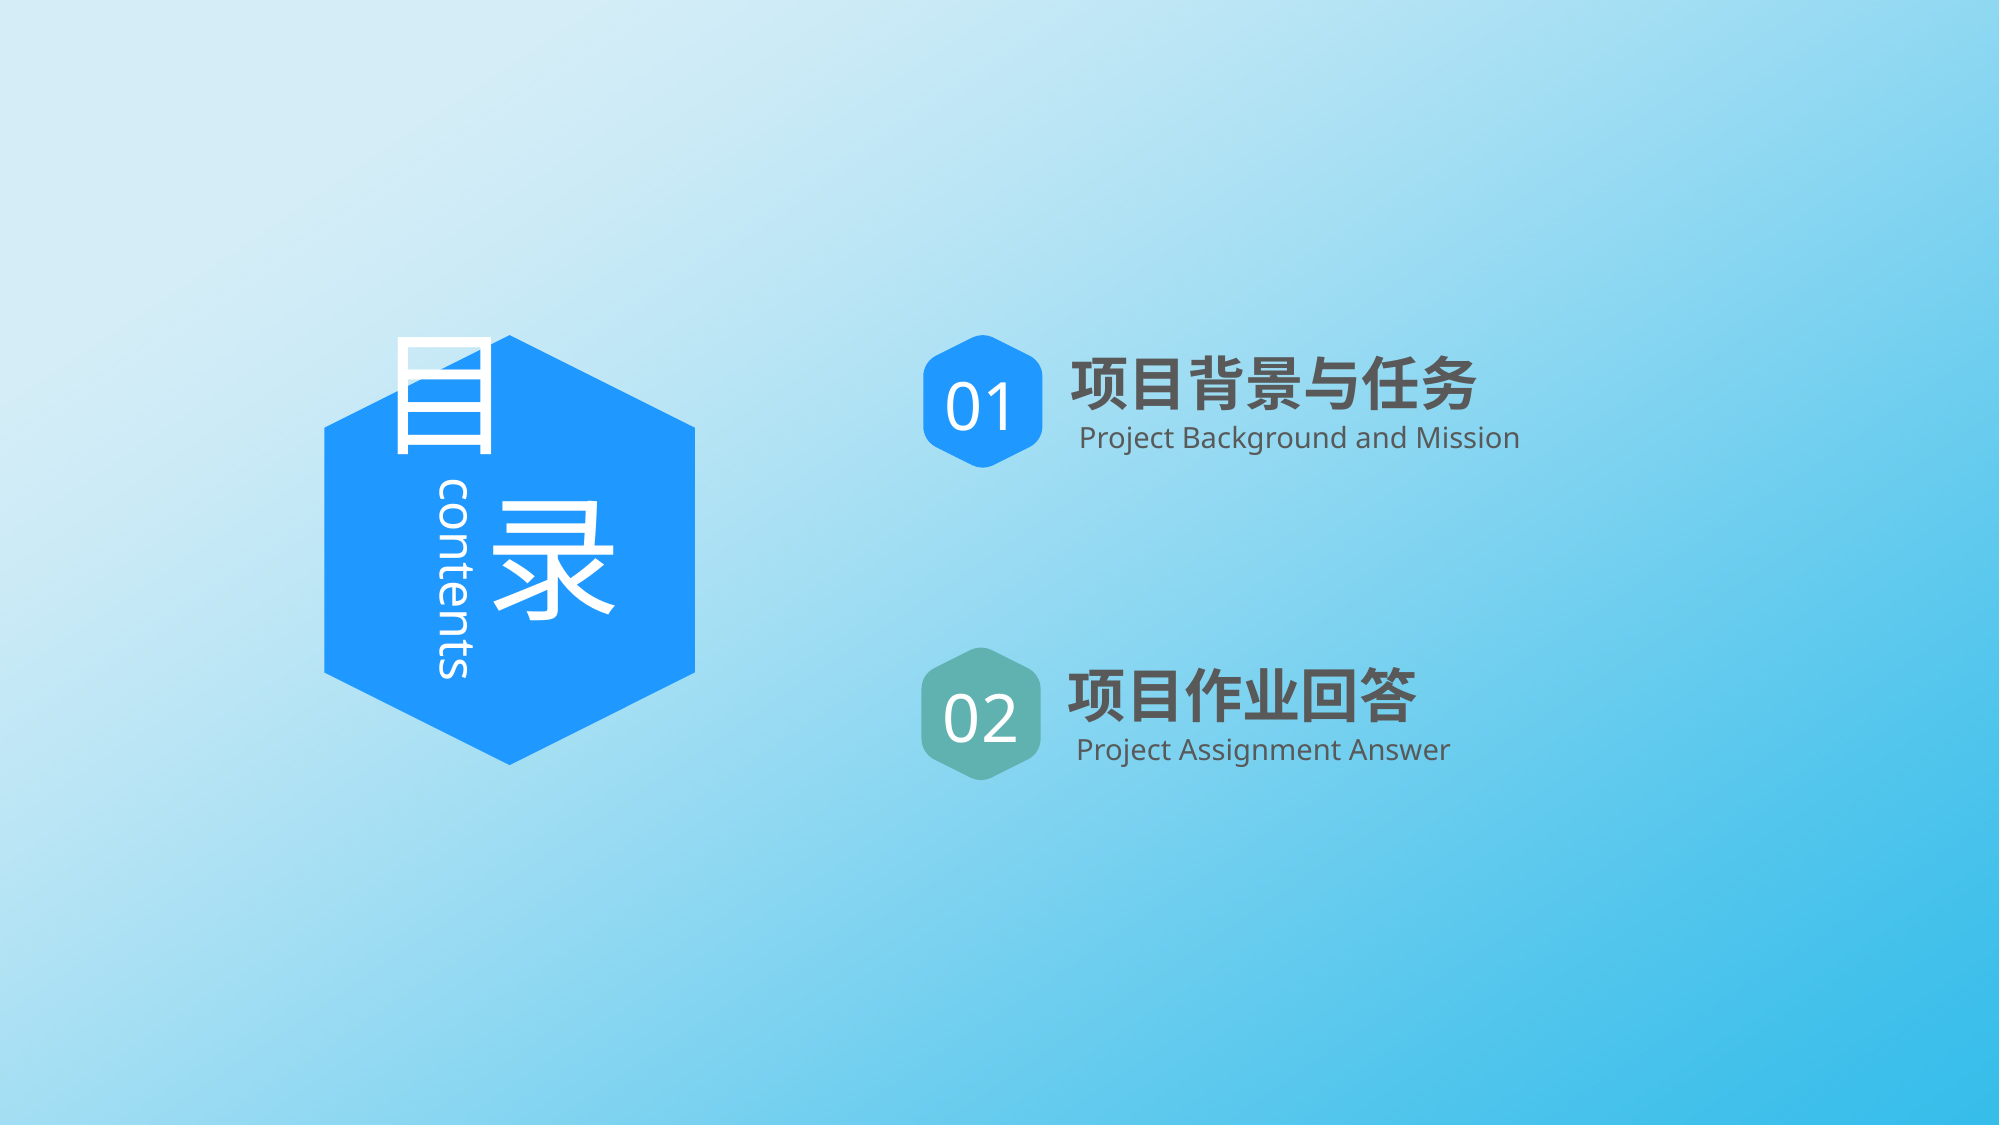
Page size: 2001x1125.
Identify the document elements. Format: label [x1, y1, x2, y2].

text_box [917, 647, 1473, 781]
text_box [919, 335, 1544, 468]
picture [0, 0, 1999, 1125]
text_box [235, 300, 655, 803]
